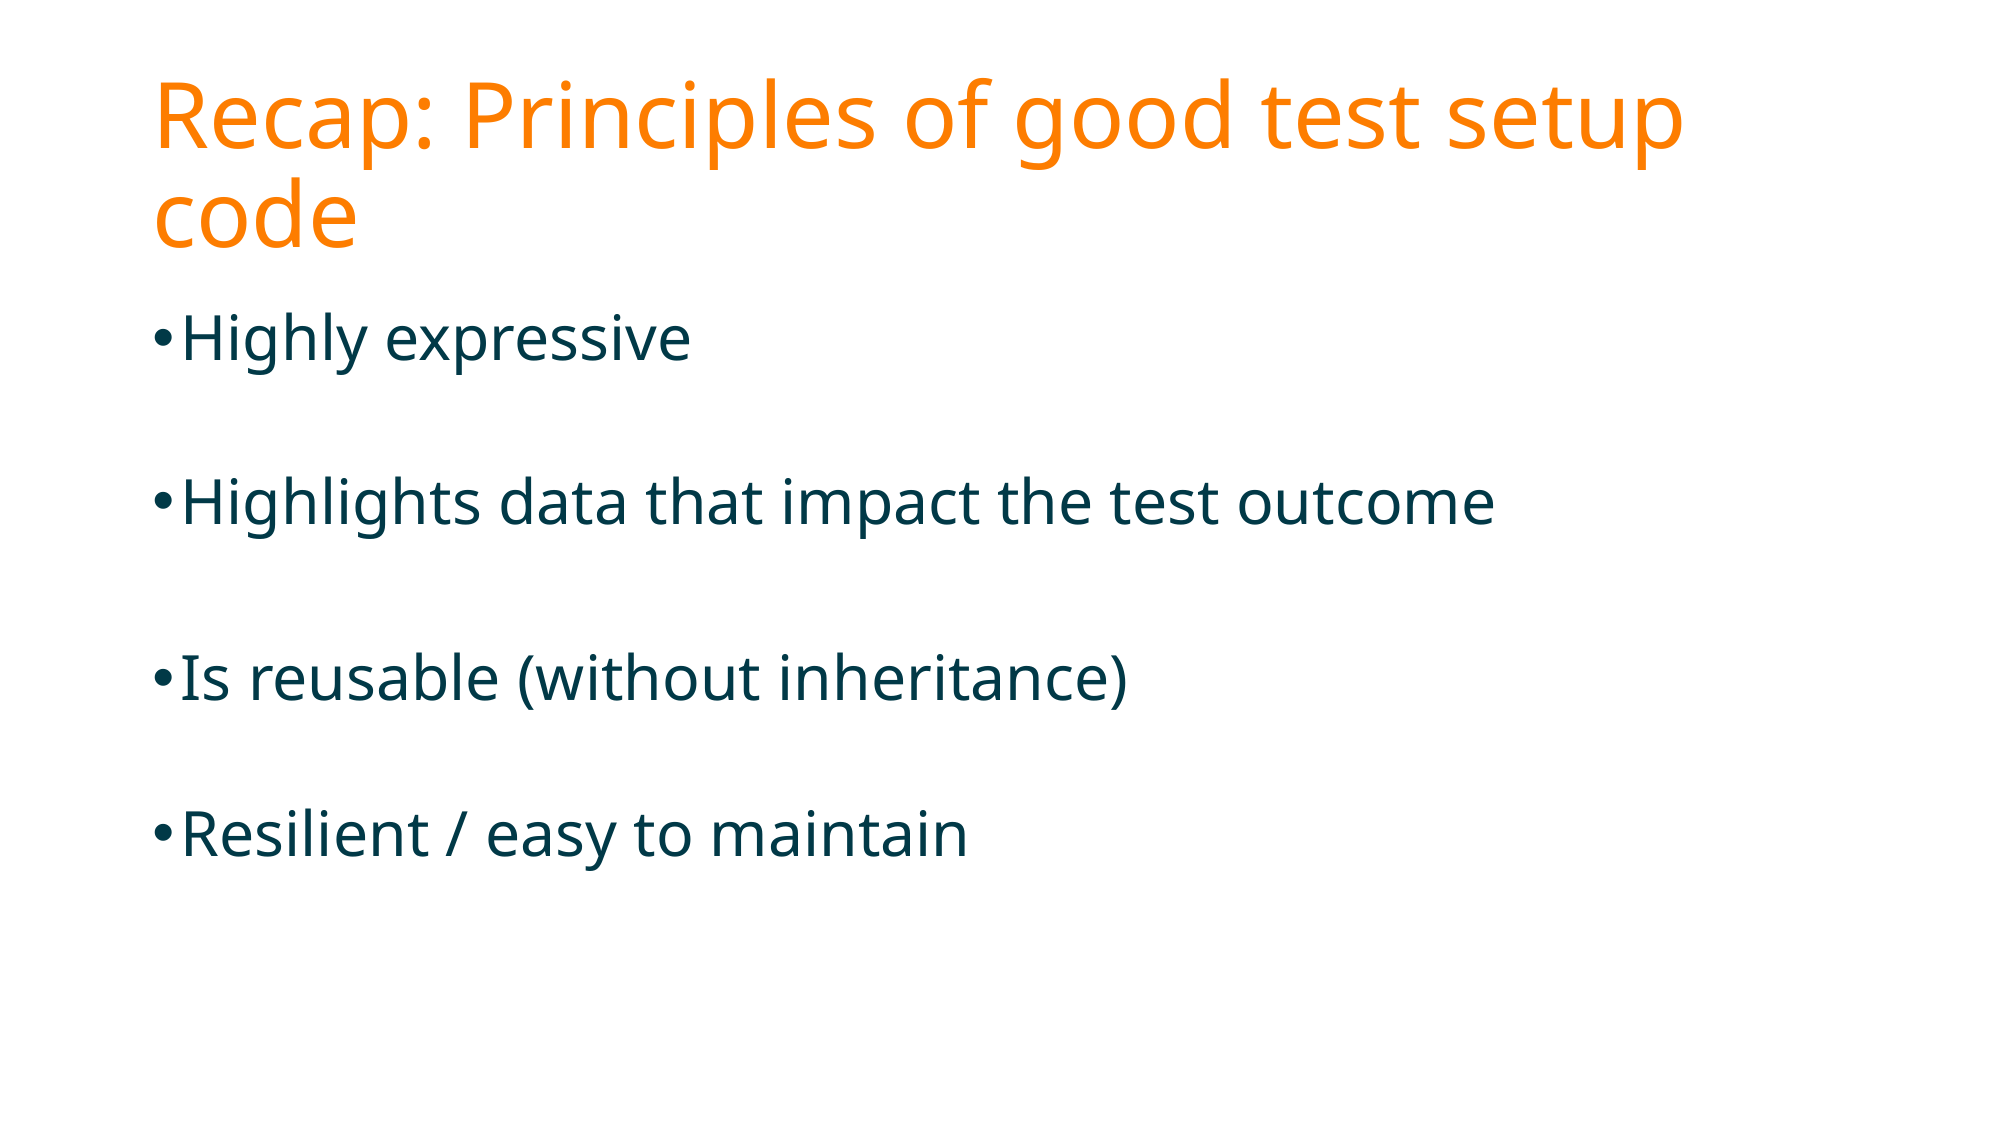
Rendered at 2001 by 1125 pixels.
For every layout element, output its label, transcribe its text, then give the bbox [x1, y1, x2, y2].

list Highly expressive Highlights data that impact the test outcome Is reusable (without inheritance) Resilient / easy to maintain [137, 299, 1863, 1014]
title Recap: Principles of good test setup code [137, 59, 1863, 278]
